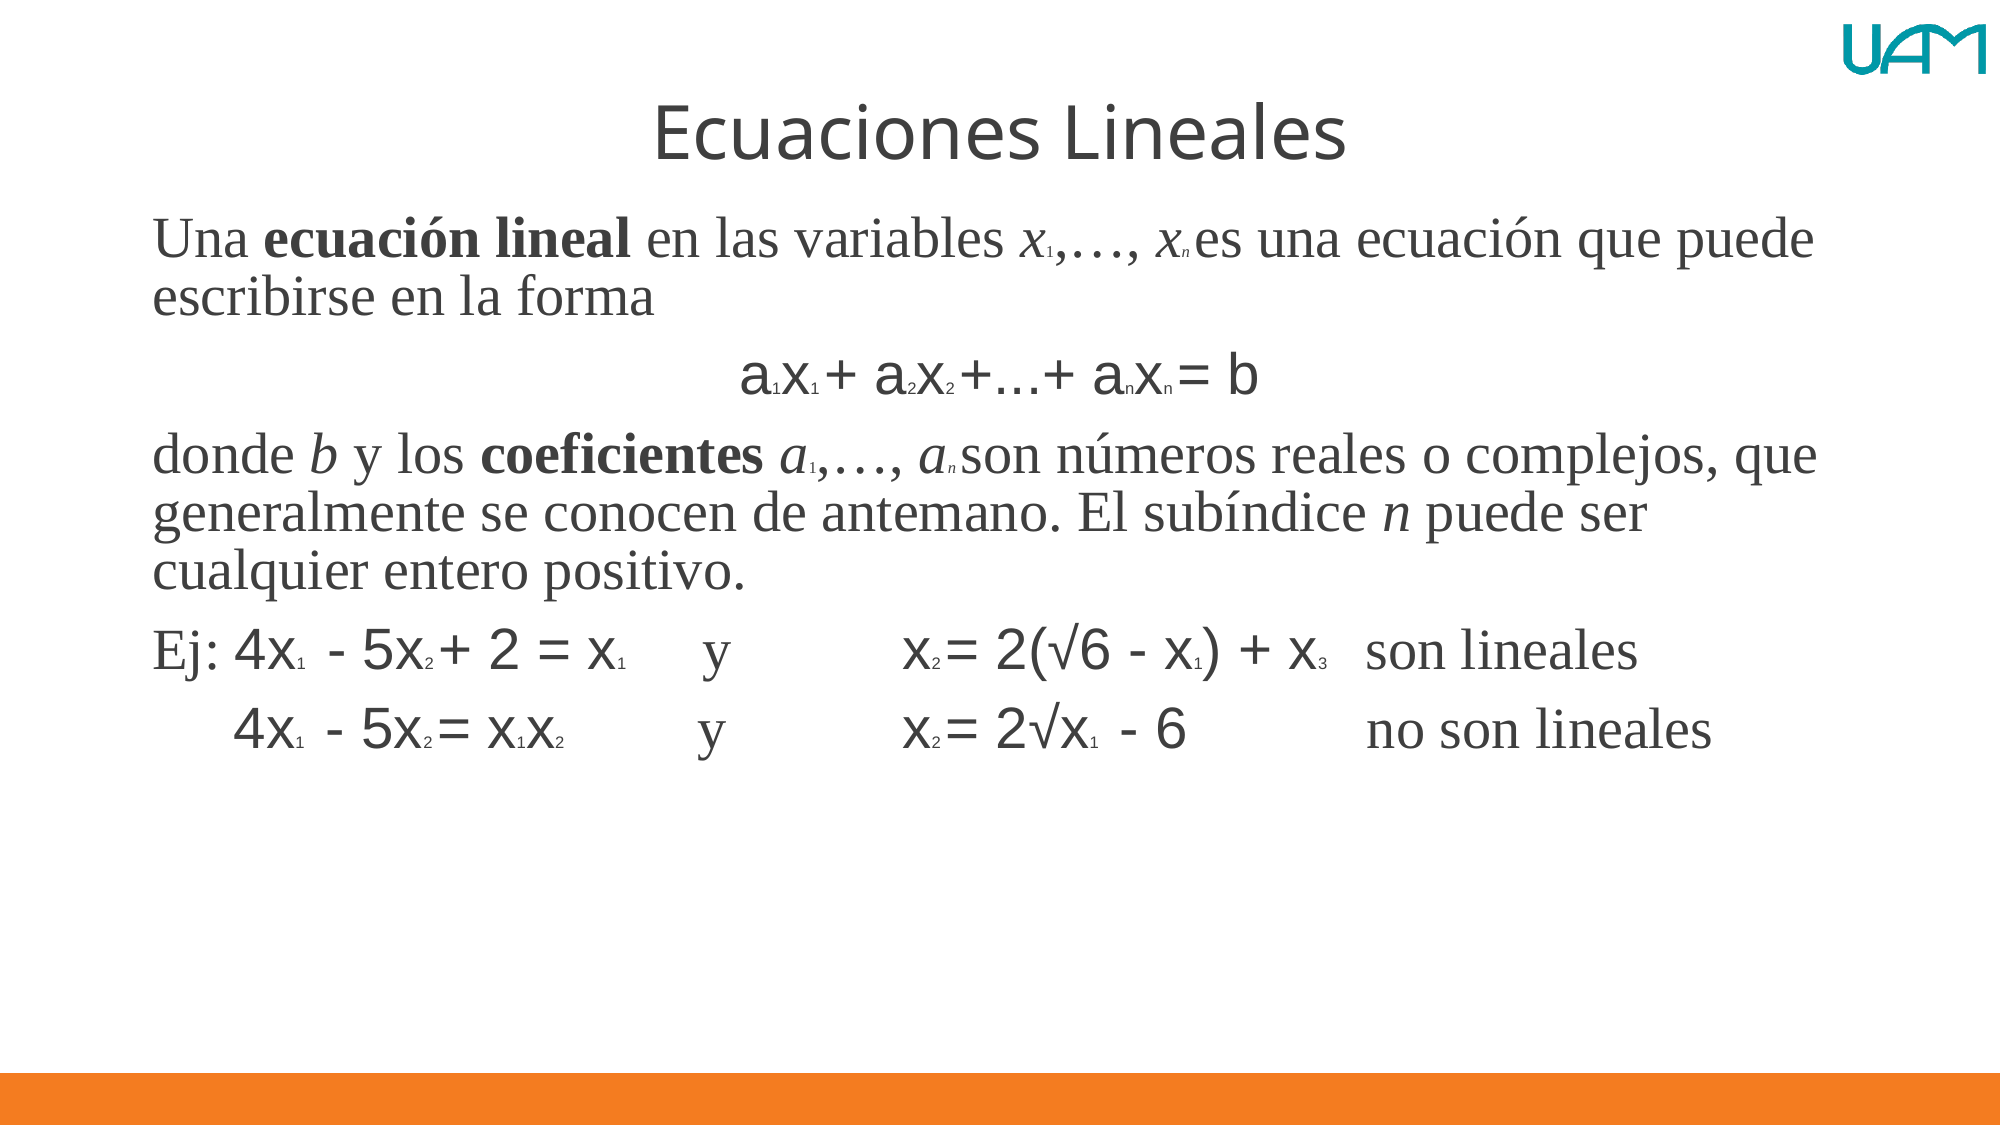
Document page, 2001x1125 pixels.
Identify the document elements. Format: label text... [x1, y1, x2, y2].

list Una ecuación lineal en las variables x1,…, xn es una ecuación que puede escribirse en la forma a1x1 + a2x2 +...+ anxn = b donde b y los coeficientes a1,…, an son números reales o complejos, que generalmente se conocen de antemano. El subíndice n puede ser cualquier entero positivo. Ej: 4x1 - 5x2 + 2 = x1 y x2 = 2(√6 - x1) + x3 son lineales 4x1 - 5x2 = x1x2 y x2 = 2√x1 - 6 no son lineales [137, 203, 1863, 1042]
title Ecuaciones Lineales [137, 59, 1863, 203]
picture [1829, 1, 2000, 97]
